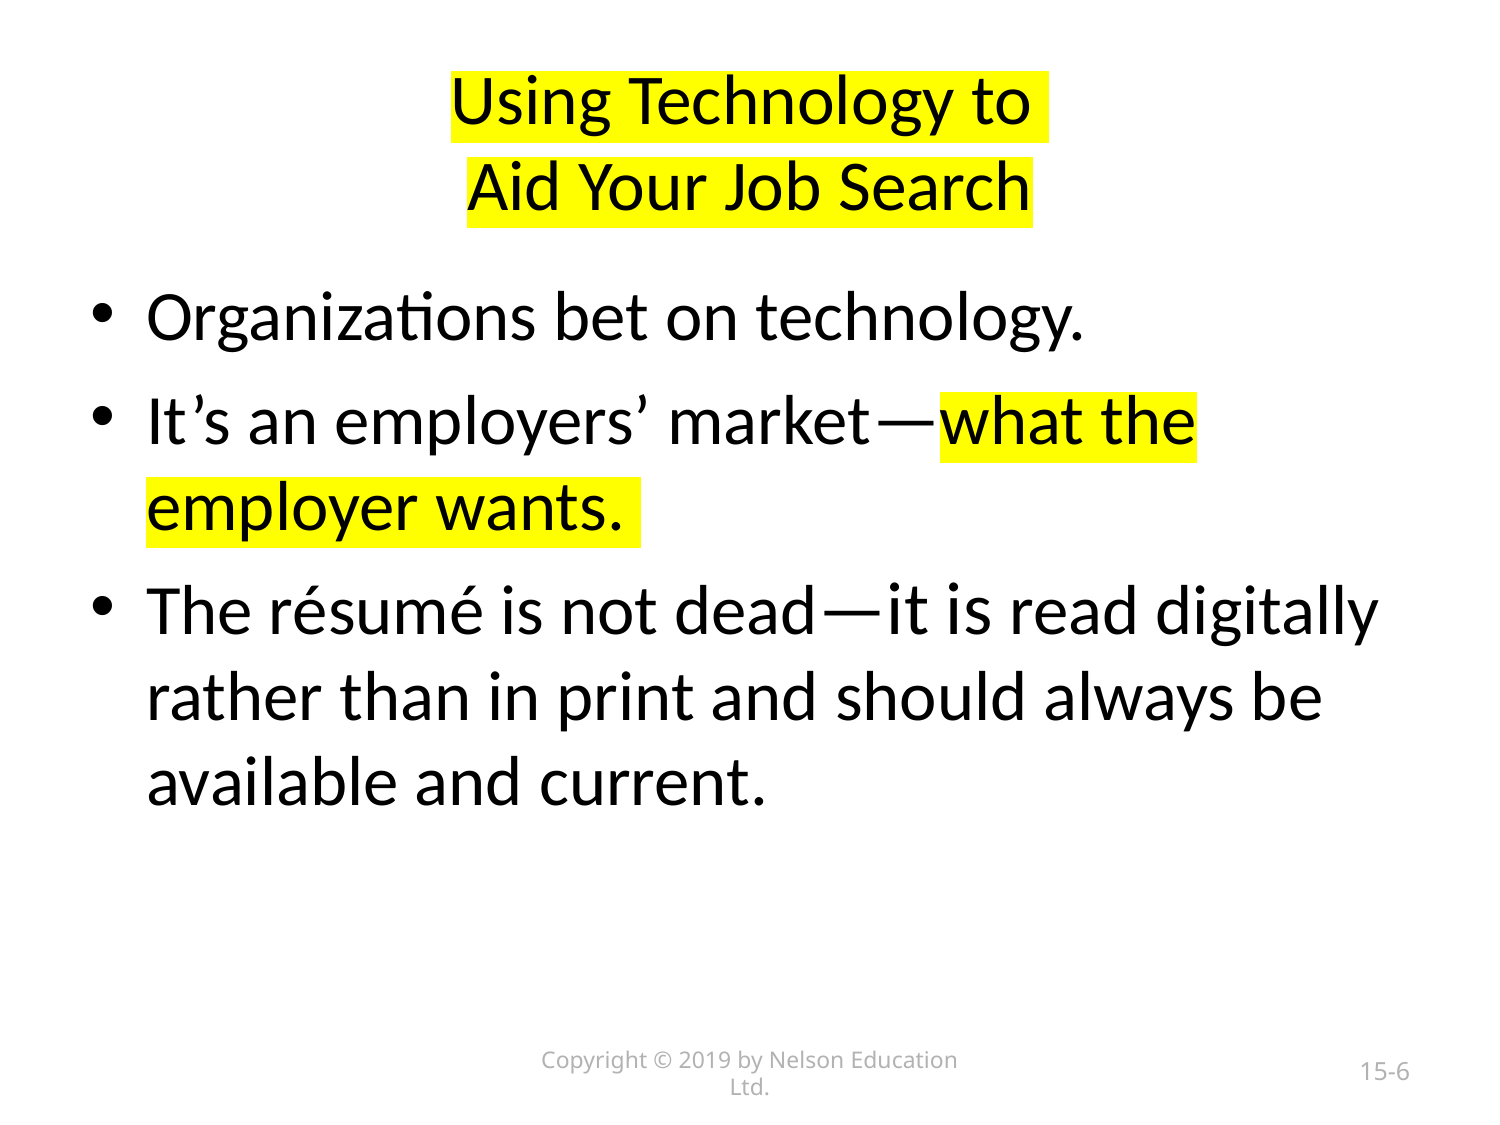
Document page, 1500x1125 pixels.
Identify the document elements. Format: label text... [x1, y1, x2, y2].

list Organizations bet on technology. It’s an employers’ market—what the employer wants. The résumé is not dead—it is read digitally rather than in print and should always be available and current. [75, 262, 1425, 1005]
footer Copyright © 2019 by Nelson Education Ltd. [512, 1042, 988, 1103]
slide_number 15-6 [1074, 1042, 1425, 1103]
title Using Technology to Aid Your Job Search [75, 45, 1425, 233]
